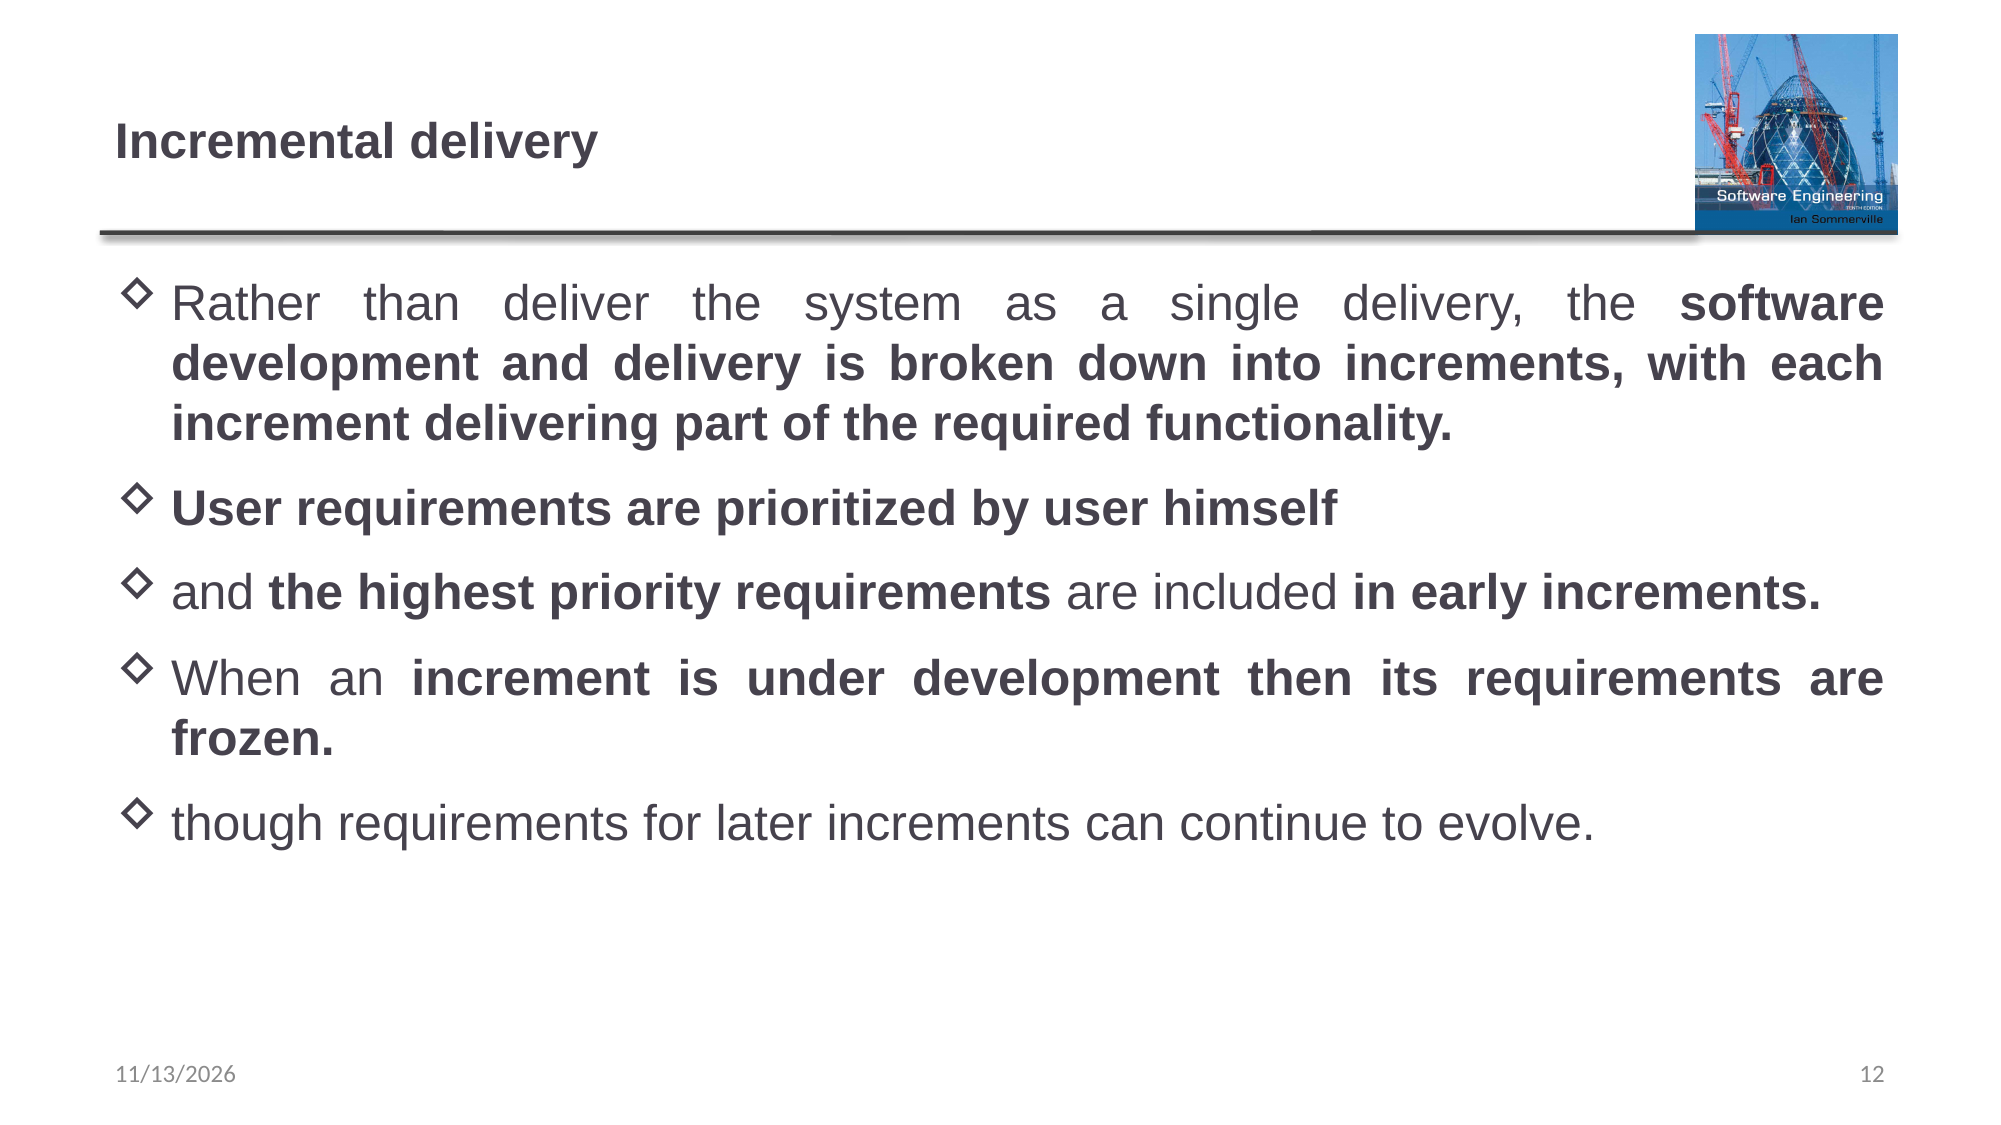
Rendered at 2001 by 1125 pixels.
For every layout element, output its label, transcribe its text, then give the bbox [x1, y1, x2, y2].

slide_number 12 [1433, 1042, 1900, 1103]
title Incremental delivery [99, 44, 1696, 233]
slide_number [99, 1042, 567, 1103]
picture [1695, 34, 1898, 230]
list Rather than deliver the system as a single delivery, the software development and delivery is broken down into increments, with each increment delivering part of the required functionality. User requirements are prioritized by user himself and the highest priority requirements are included in early increments. When an increment is under development then its requirements are frozen. though requirements for later increments can continue to evolve. [99, 262, 1900, 1005]
